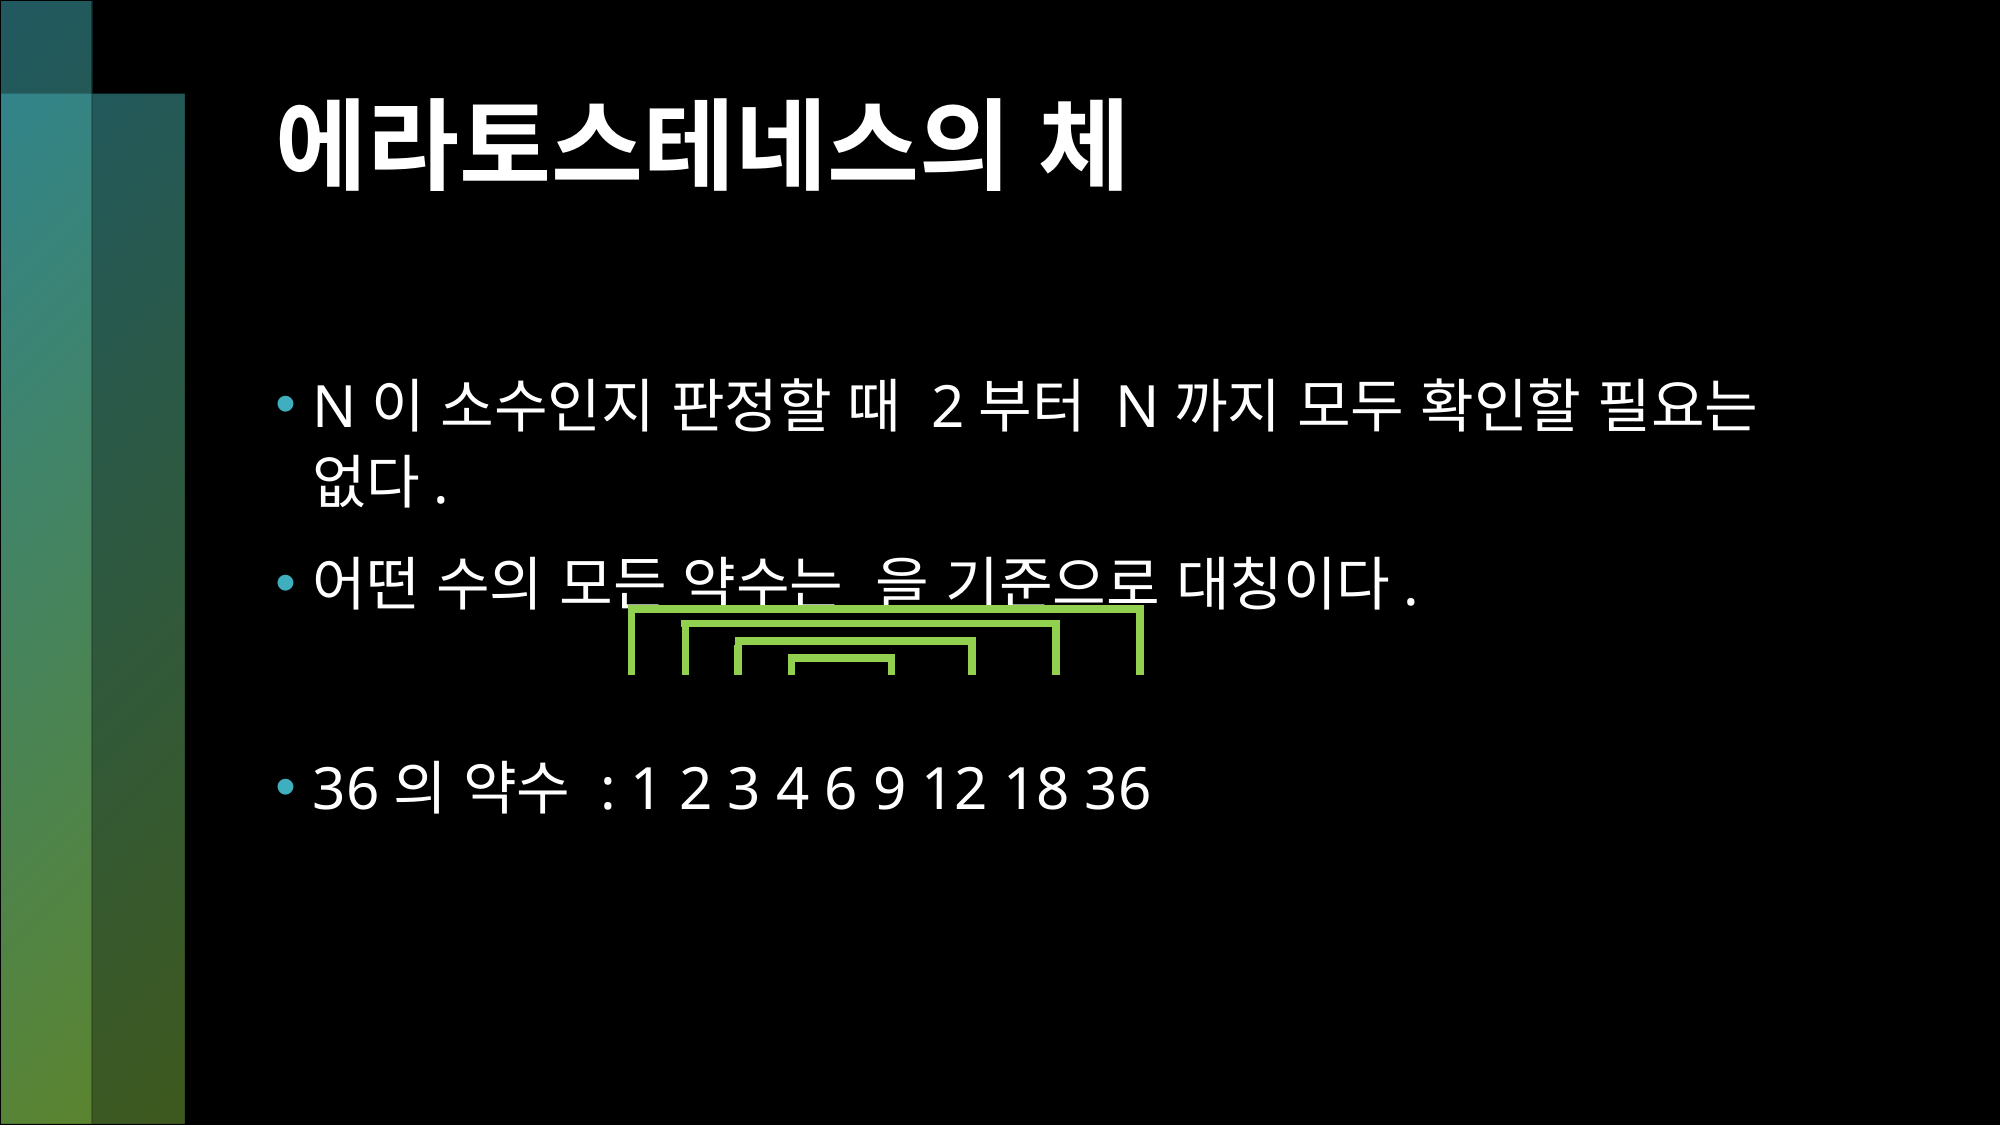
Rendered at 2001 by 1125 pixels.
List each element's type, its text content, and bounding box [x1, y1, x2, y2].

title 에라토스테네스의 체 [260, 74, 1817, 329]
text_box [967, 644, 977, 676]
text_box [627, 604, 1145, 614]
text_box [733, 644, 743, 676]
text_box [734, 636, 977, 646]
text_box [681, 628, 690, 676]
text_box [796, 653, 887, 663]
text_box [787, 653, 796, 676]
text_box [1051, 628, 1061, 676]
text_box [887, 653, 896, 676]
text_box [1135, 614, 1145, 676]
text_box [680, 619, 1061, 628]
text_box [627, 614, 636, 676]
